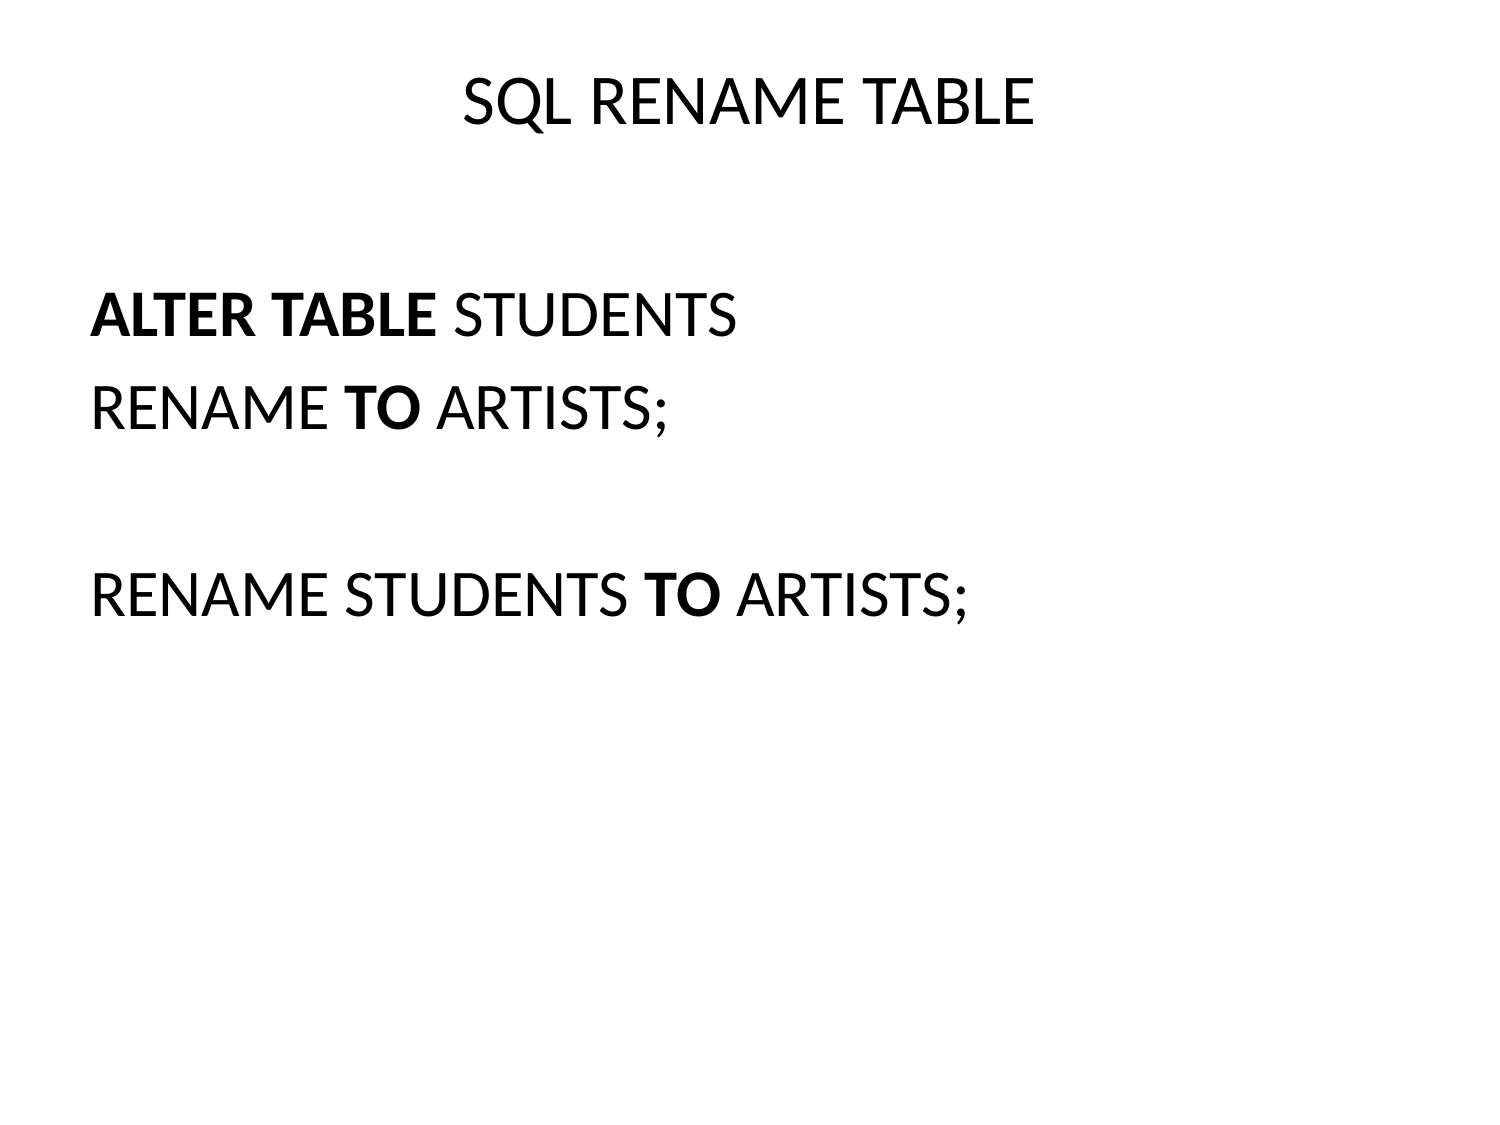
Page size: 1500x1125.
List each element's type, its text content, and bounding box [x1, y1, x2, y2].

list ALTER TABLE STUDENTS RENAME TO ARTISTS; RENAME STUDENTS TO ARTISTS; [75, 262, 1425, 1005]
title SQL RENAME TABLE [75, 45, 1425, 233]
